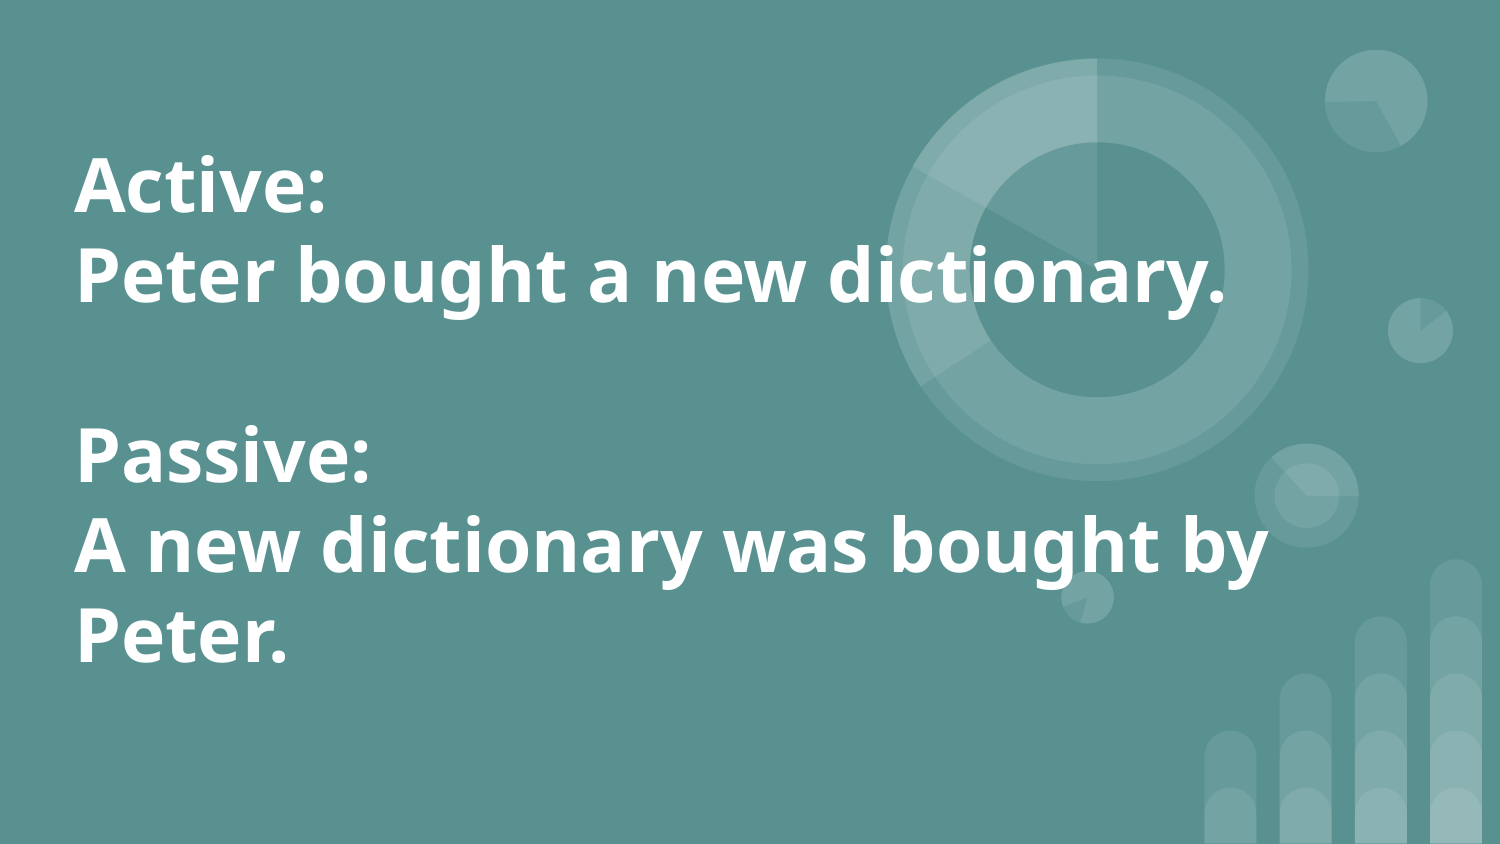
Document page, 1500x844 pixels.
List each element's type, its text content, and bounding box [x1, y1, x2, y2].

title Active: Peter bought a new dictionary. Passive: A new dictionary was bought by Peter. [59, 55, 1458, 760]
